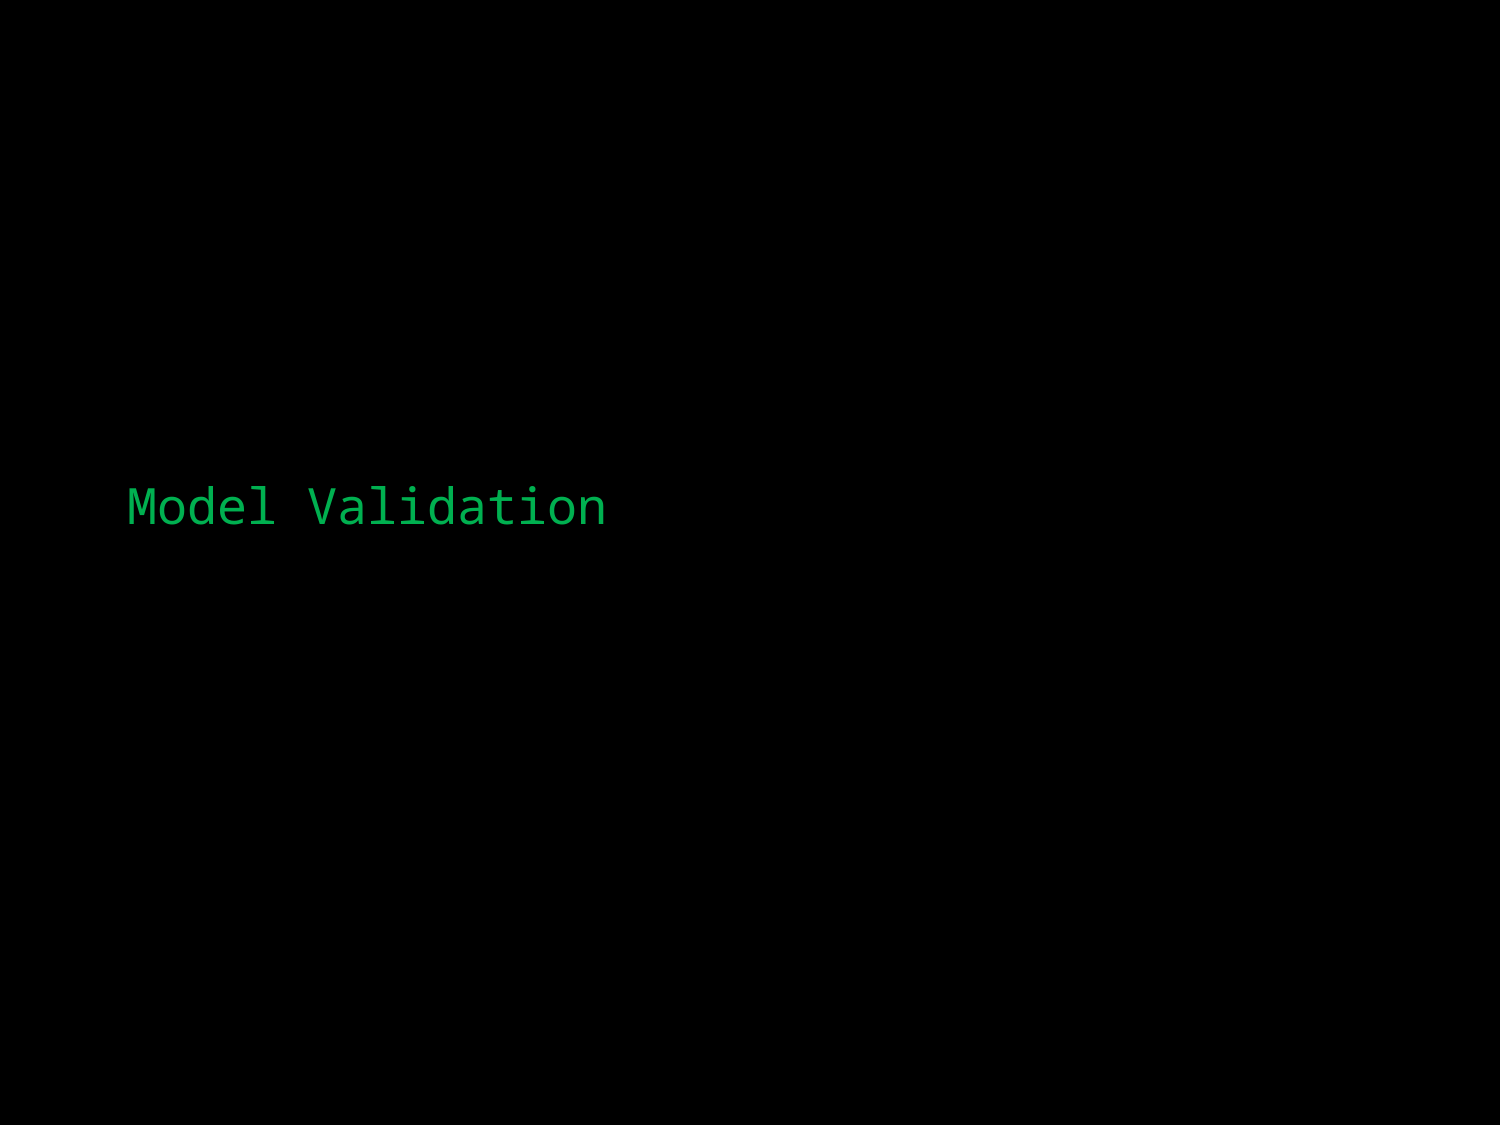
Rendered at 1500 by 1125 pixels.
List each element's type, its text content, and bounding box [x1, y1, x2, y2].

title Model Validation [112, 466, 1388, 543]
